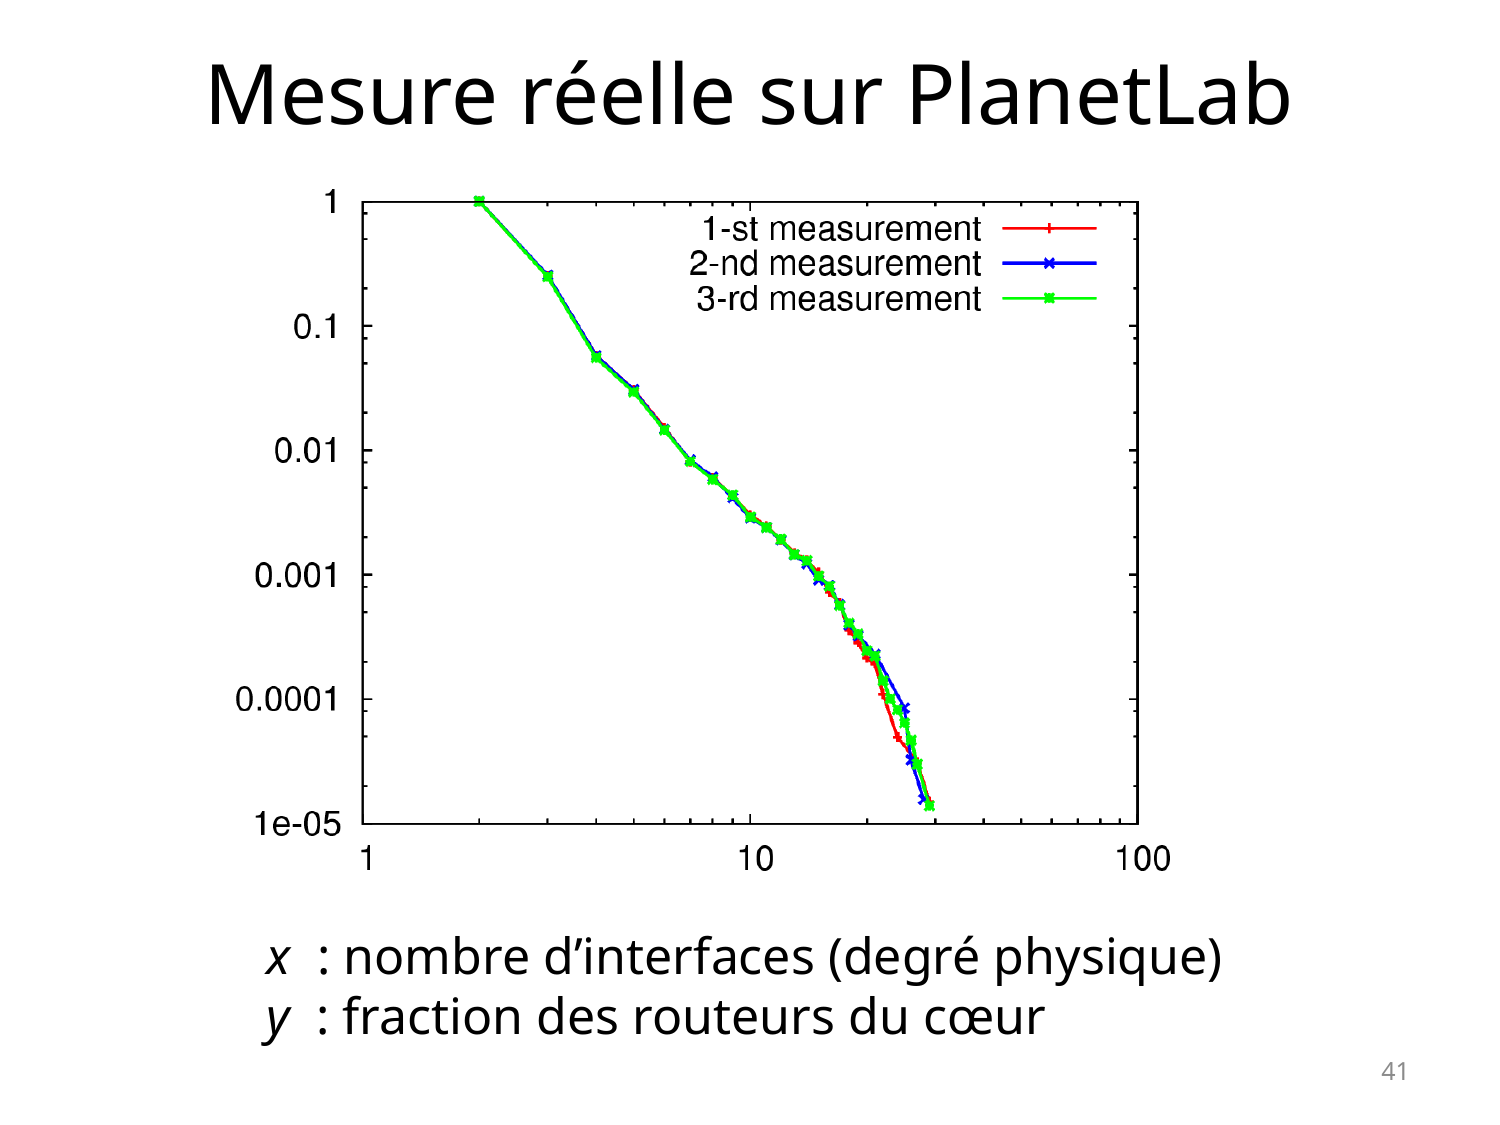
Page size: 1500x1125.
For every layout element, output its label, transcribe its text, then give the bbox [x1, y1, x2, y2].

title Mesure réelle sur PlanetLab [75, 0, 1425, 183]
text_box x : nombre d’interfaces (degré physique) y : fraction des routeurs du cœur [252, 916, 1239, 1052]
picture [234, 185, 1172, 882]
slide_number 41 [1074, 1042, 1425, 1103]
